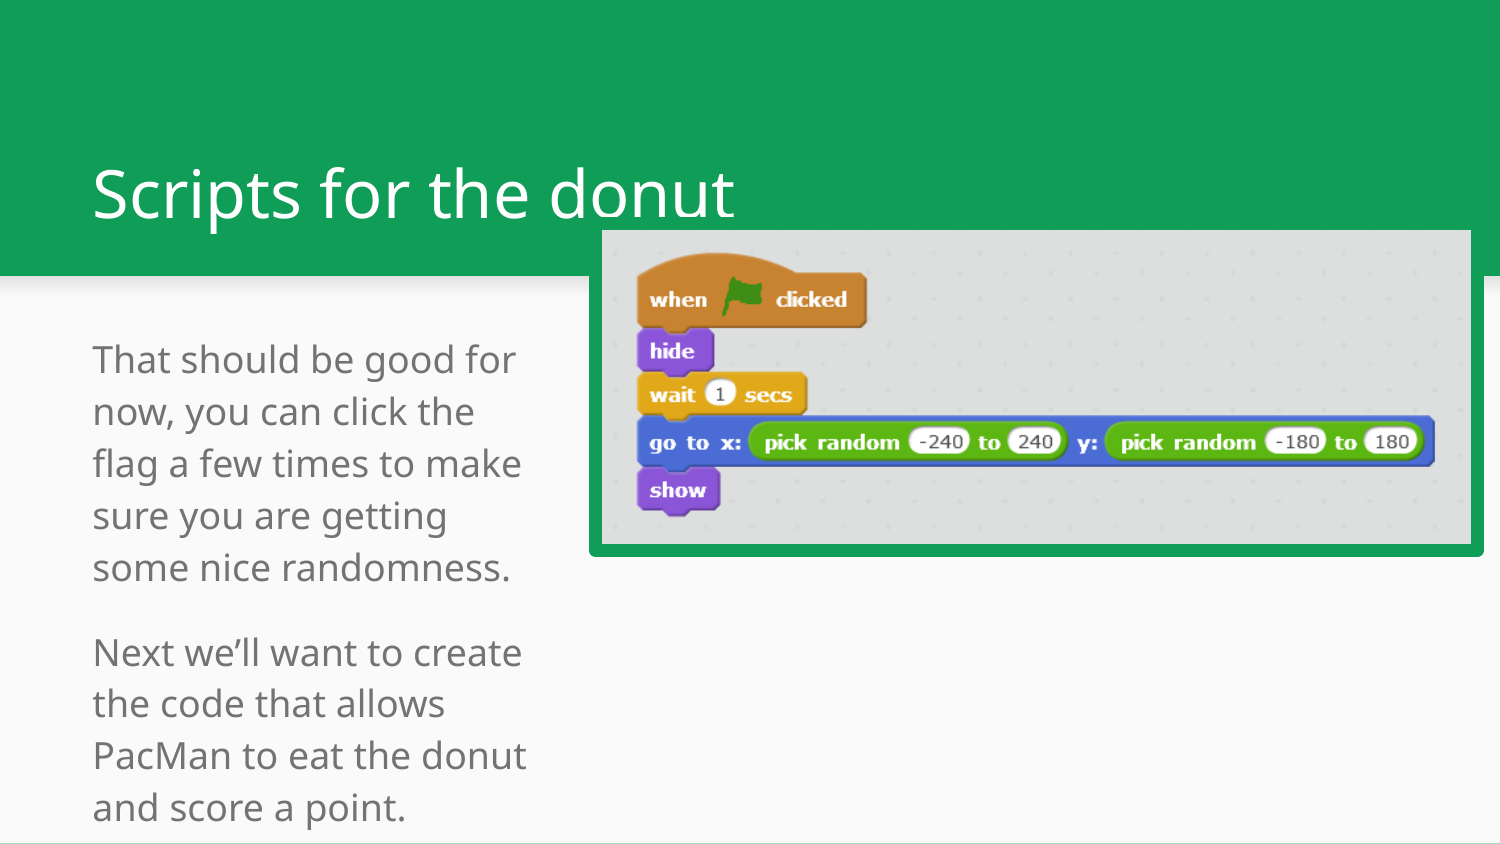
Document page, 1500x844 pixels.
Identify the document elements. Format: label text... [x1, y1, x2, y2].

title Scripts for the donut [77, 121, 1427, 248]
list That should be good for now, you can click the flag a few times to make sure you are getting some nice randomness. Next we’ll want to create the code that allows PacMan to eat the donut and score a point. [77, 314, 567, 831]
picture [601, 229, 1472, 545]
